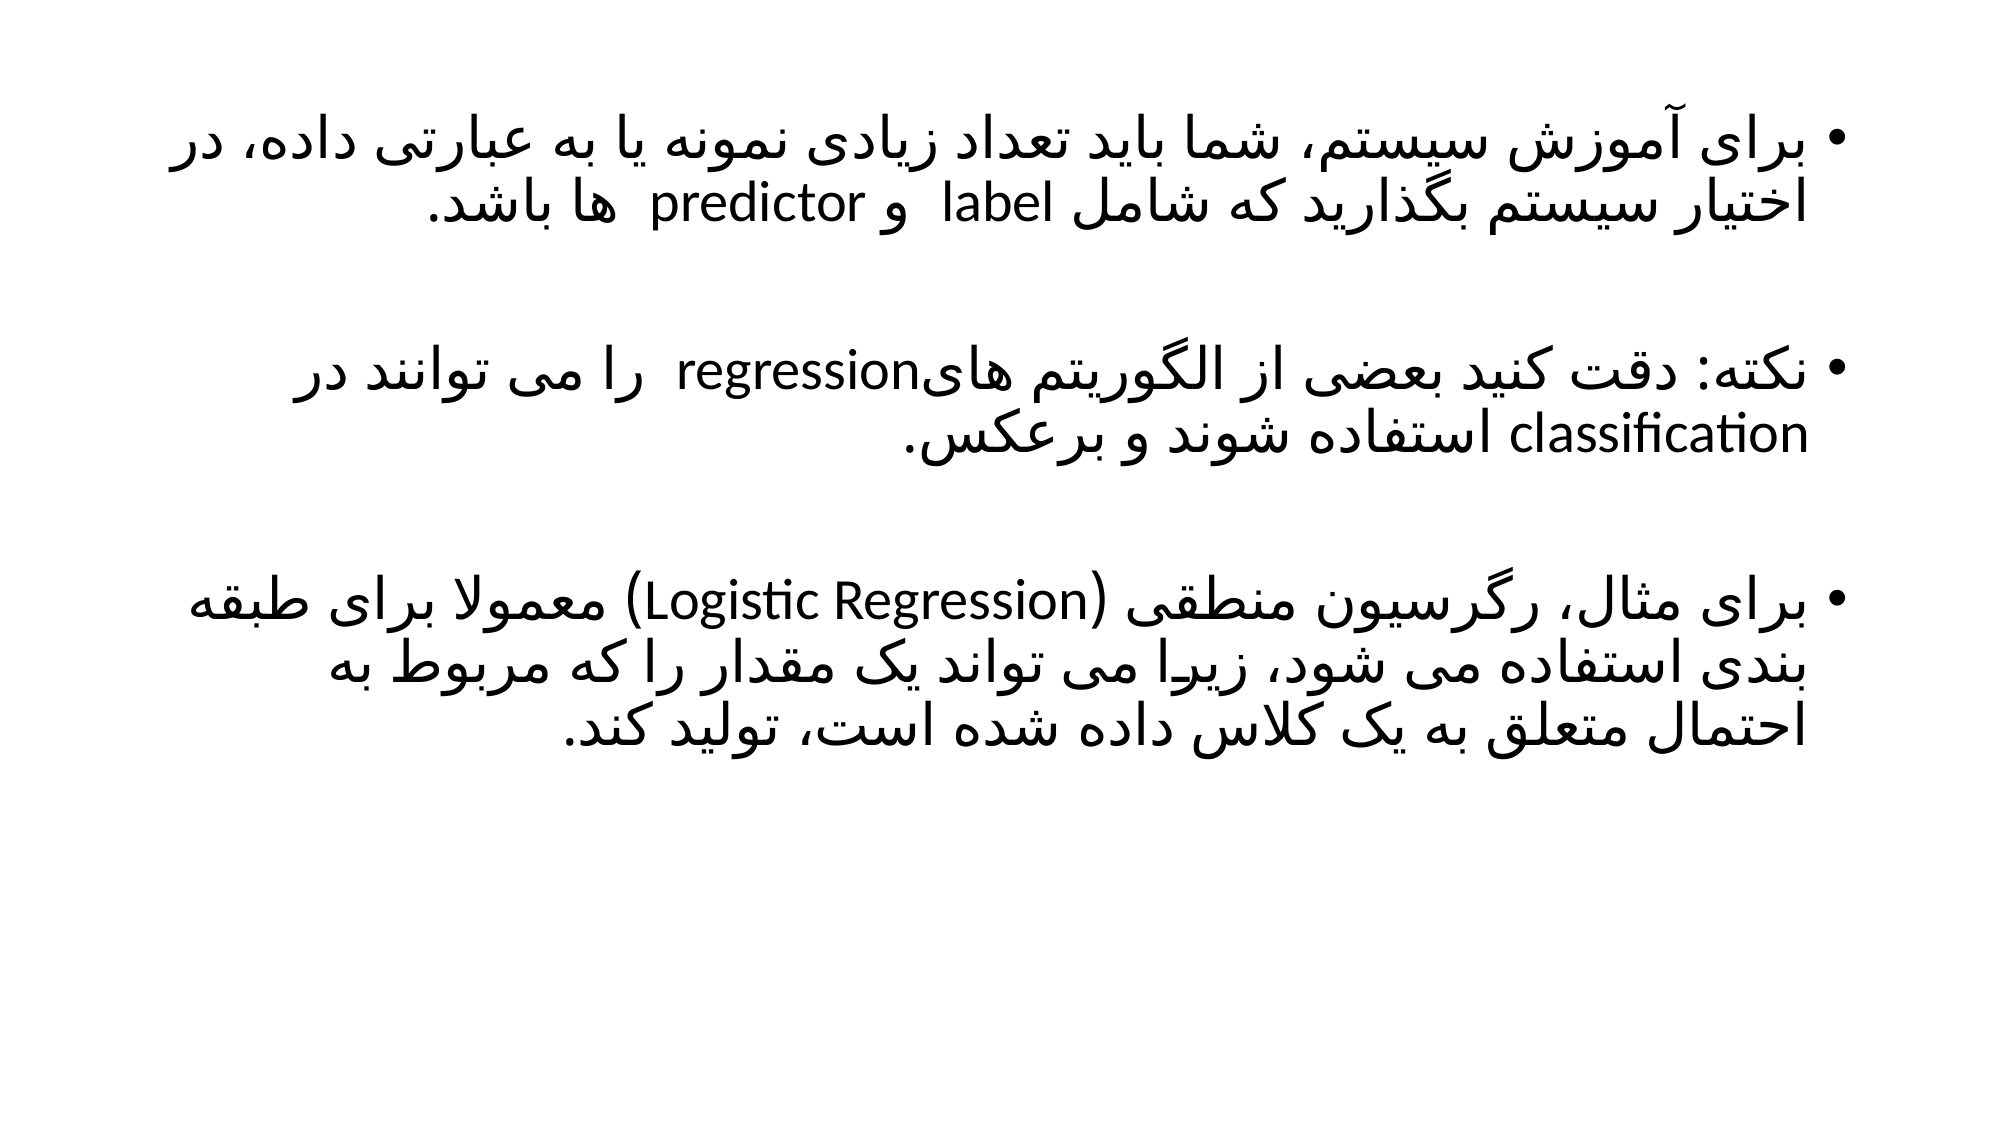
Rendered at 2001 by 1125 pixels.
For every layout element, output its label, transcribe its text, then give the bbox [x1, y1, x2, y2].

list برای آموزش سیستم، شما باید تعداد زیادی نمونه یا به عبارتی داده، در اختیار سیستم بگذارید که شامل label و predictor ها باشد. نکته: دقت کنید بعضی از الگوریتم هایregression را می توانند در classification استفاده شوند و برعکس. برای مثال، رگرسیون منطقی (Logistic Regression) معمولا برای طبقه بندی استفاده می شود، زیرا می تواند یک مقدار را که مربوط به احتمال متعلق به یک کلاس داده شده است، تولید کند. [137, 100, 1863, 1014]
